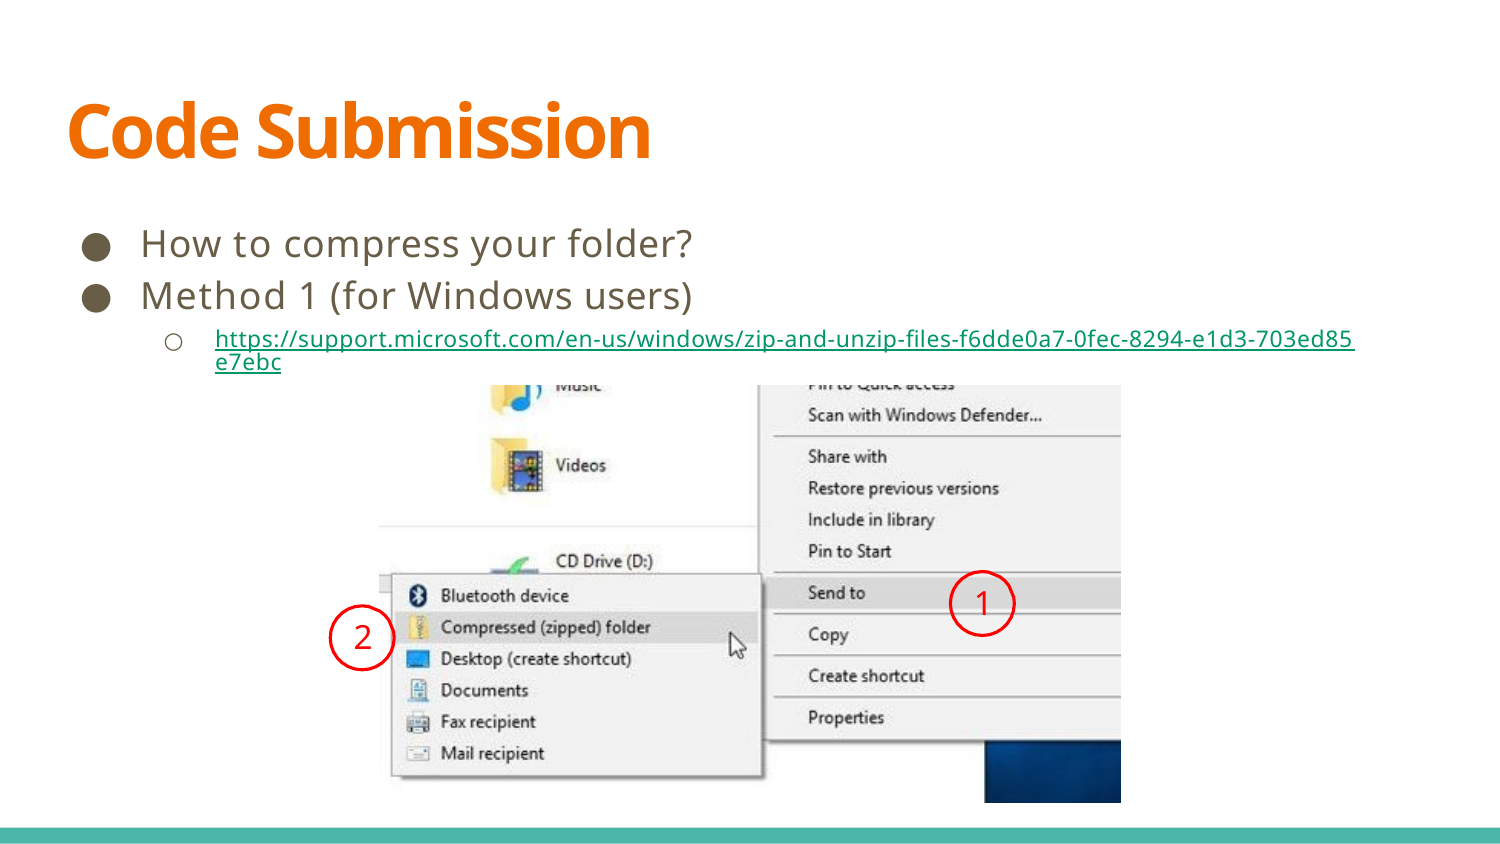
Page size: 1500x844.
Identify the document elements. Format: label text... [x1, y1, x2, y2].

title Code Submission [63, 81, 963, 225]
text_box [330, 605, 374, 670]
text_box 2 [351, 614, 374, 657]
text_box How to compress your folder? Method 1 (for Windows users) https://support.microsoft.com/en-us/windows/zip-and-unzip-ﬁles-f6dde0a7-0fec-8294-e1d3-703ed85e7ebc [77, 211, 1357, 356]
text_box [379, 384, 1121, 804]
